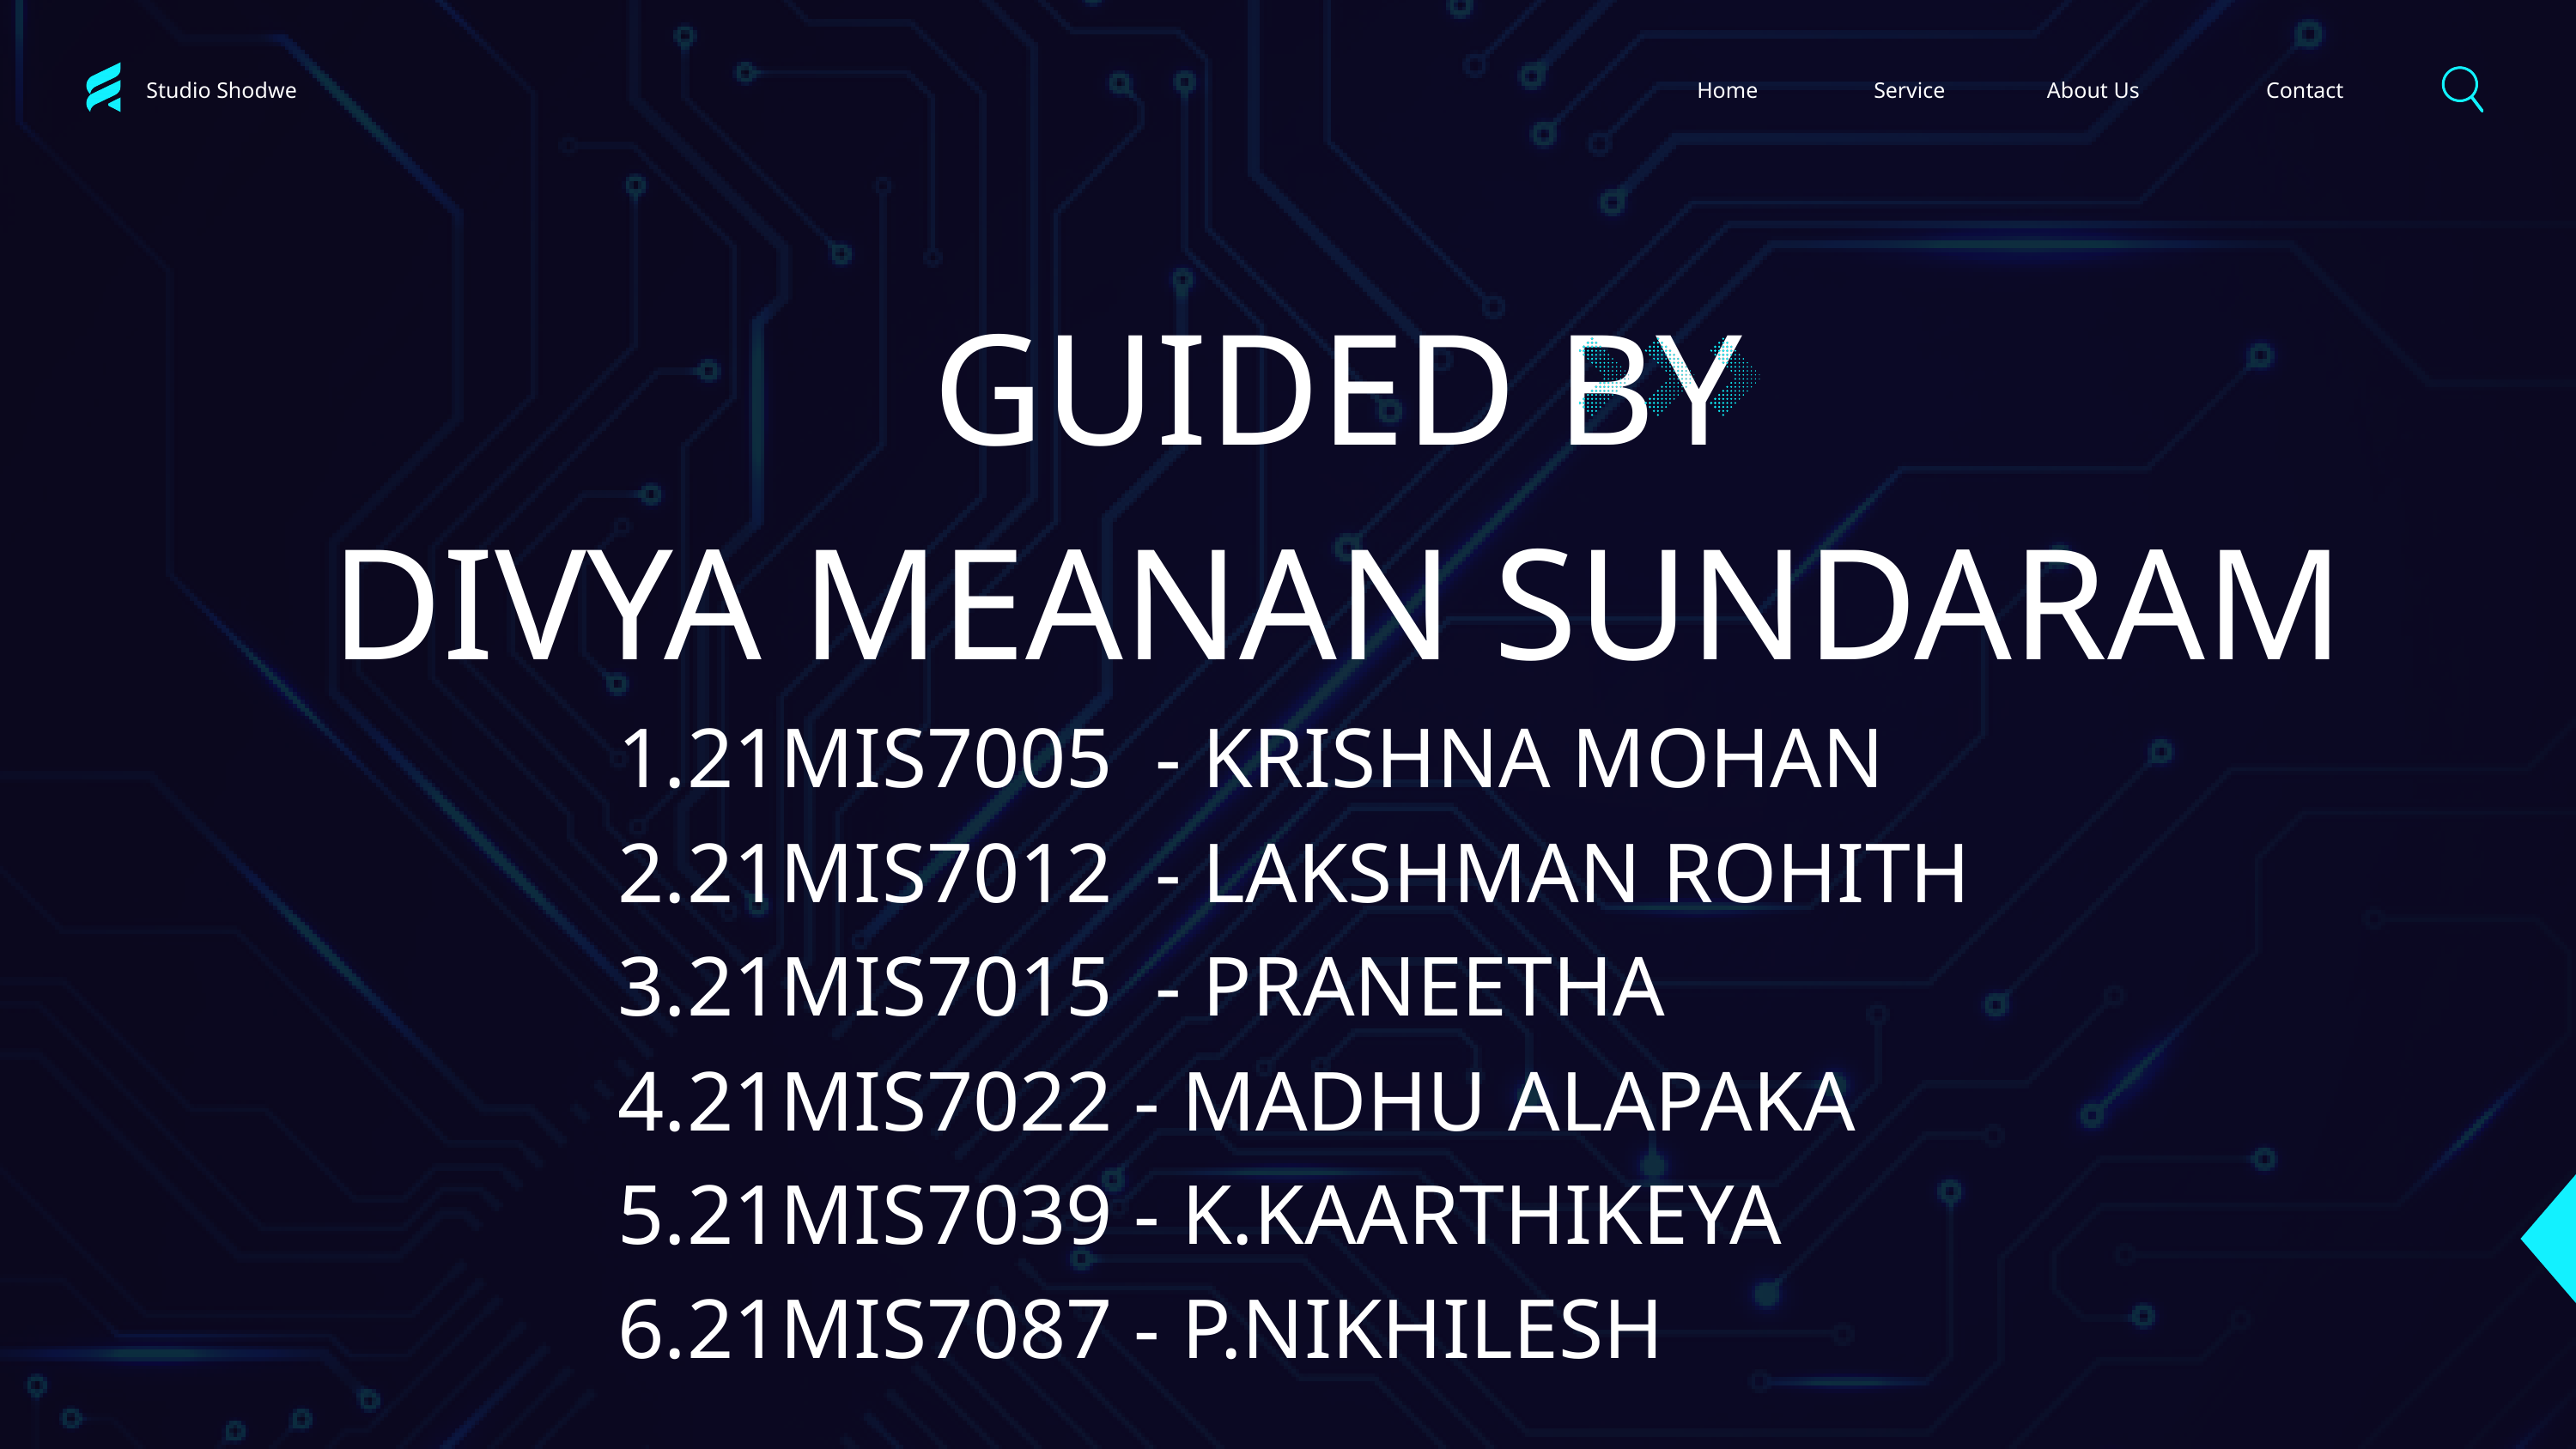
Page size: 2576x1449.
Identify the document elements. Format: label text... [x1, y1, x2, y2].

text_box 21MIS7005 - KRISHNA MOHAN 21MIS7012 - LAKSHMAN ROHITH 21MIS7015 - PRANEETHA 21MIS7022 - MADHU ALAPAKA 21MIS7039 - K.KAARTHIKEYA 21MIS7087 - P.NIKHILESH [548, 689, 2128, 1375]
text_box [0, 0, 2576, 1449]
text_box Contact [2266, 72, 2404, 103]
text_box [1644, 337, 1695, 417]
text_box Studio Shodwe [146, 72, 328, 103]
text_box [1578, 337, 1630, 417]
text_box About Us [2047, 72, 2196, 103]
text_box Service [1874, 72, 1978, 103]
text_box [84, 62, 121, 112]
text_box [1710, 337, 1760, 417]
text_box GUIDED BY DIVYA MEANAN SUNDARAM [192, 261, 2484, 690]
text_box [2439, 64, 2484, 112]
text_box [2483, 1210, 2576, 1267]
text_box Home [1697, 72, 1811, 103]
